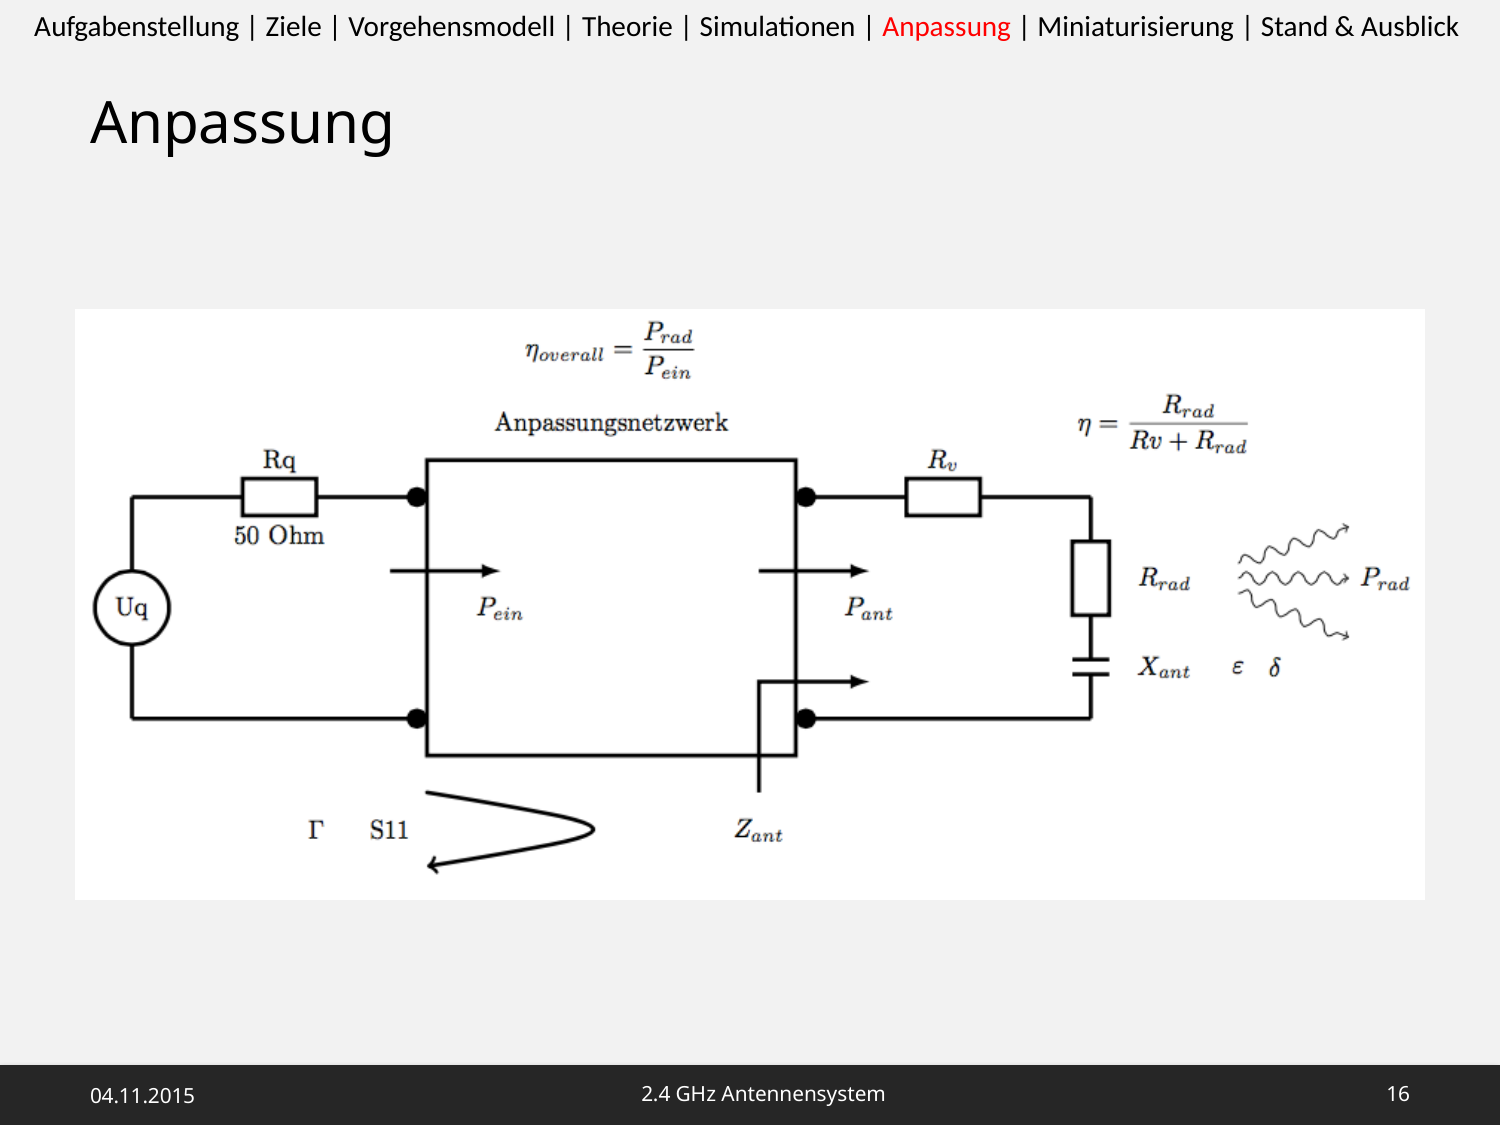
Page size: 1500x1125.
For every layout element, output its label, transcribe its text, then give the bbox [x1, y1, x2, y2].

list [74, 309, 1426, 901]
title Anpassung [75, 78, 1425, 165]
slide_number 15 [1074, 1065, 1425, 1125]
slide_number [75, 1065, 425, 1125]
text_box Aufgabenstellung | Ziele | Vorgehensmodell | Theorie | Simulationen | Anpassung | Miniaturisierung | Stand & Ausblick [0, 0, 1500, 50]
footer 2.4 GHz Antennensystem [512, 1065, 1015, 1125]
